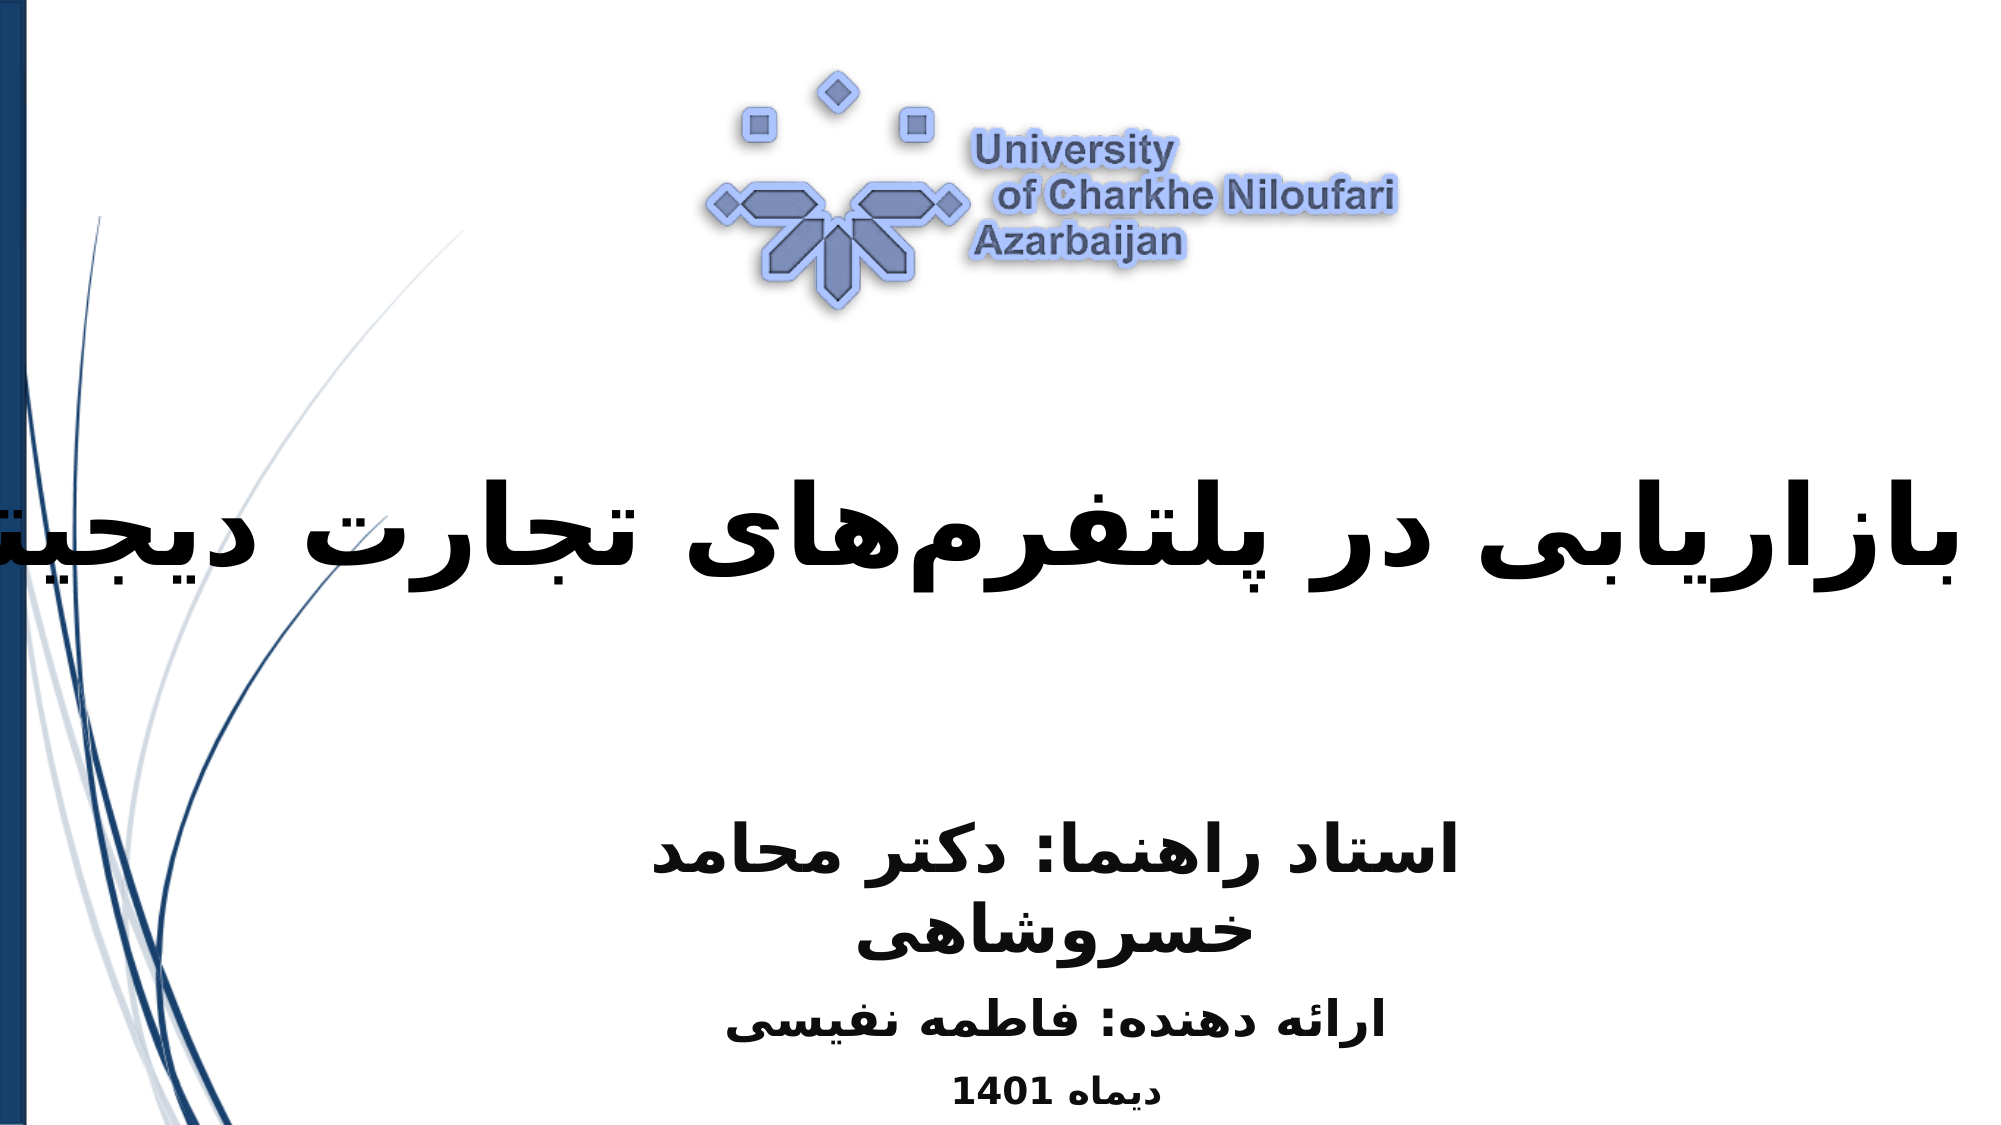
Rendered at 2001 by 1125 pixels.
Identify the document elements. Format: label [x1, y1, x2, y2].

text_box [0, 0, 1994, 1125]
